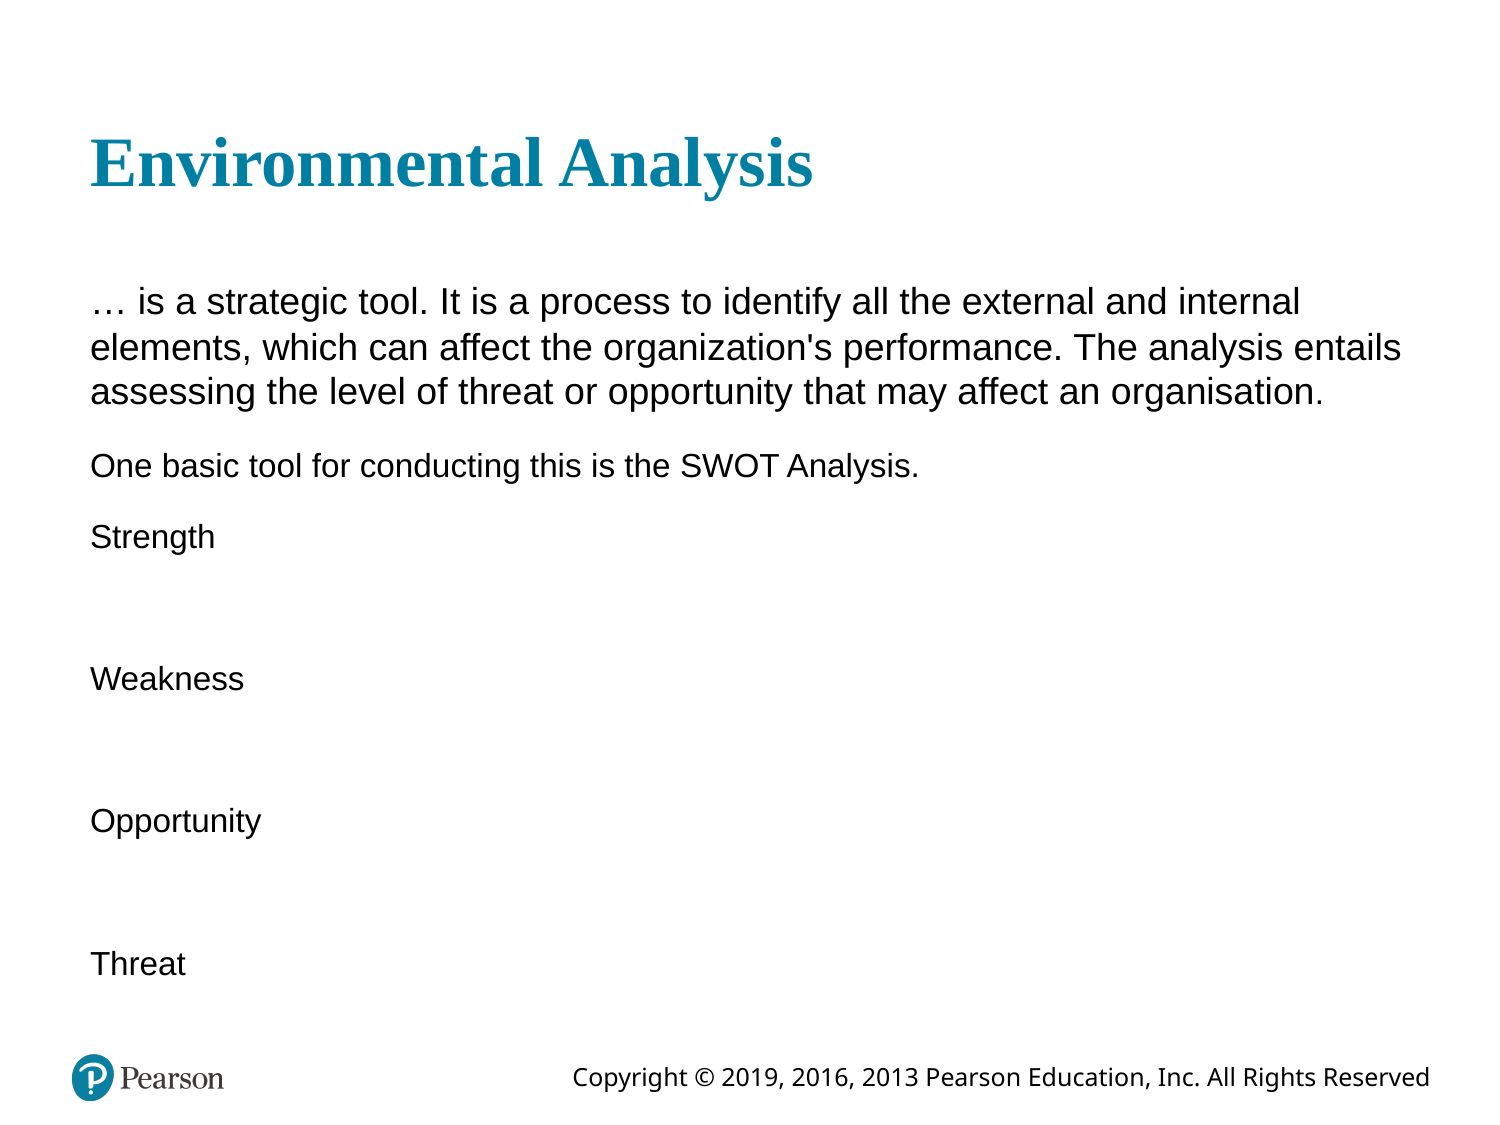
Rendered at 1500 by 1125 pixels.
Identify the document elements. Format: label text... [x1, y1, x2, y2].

title Environmental Analysis [75, 35, 1425, 216]
picture [72, 1087, 83, 1101]
list … is a strategic tool. It is a process to identify all the external and internal elements, which can affect the organization's performance. The analysis entails assessing the level of threat or opportunity that may affect an organisation. One basic tool for conducting this is the SWOT Analysis. Strength Weakness Opportunity Threat [75, 262, 1425, 1005]
picture [80, 1063, 106, 1088]
picture [72, 1054, 88, 1070]
picture [98, 1054, 224, 1101]
